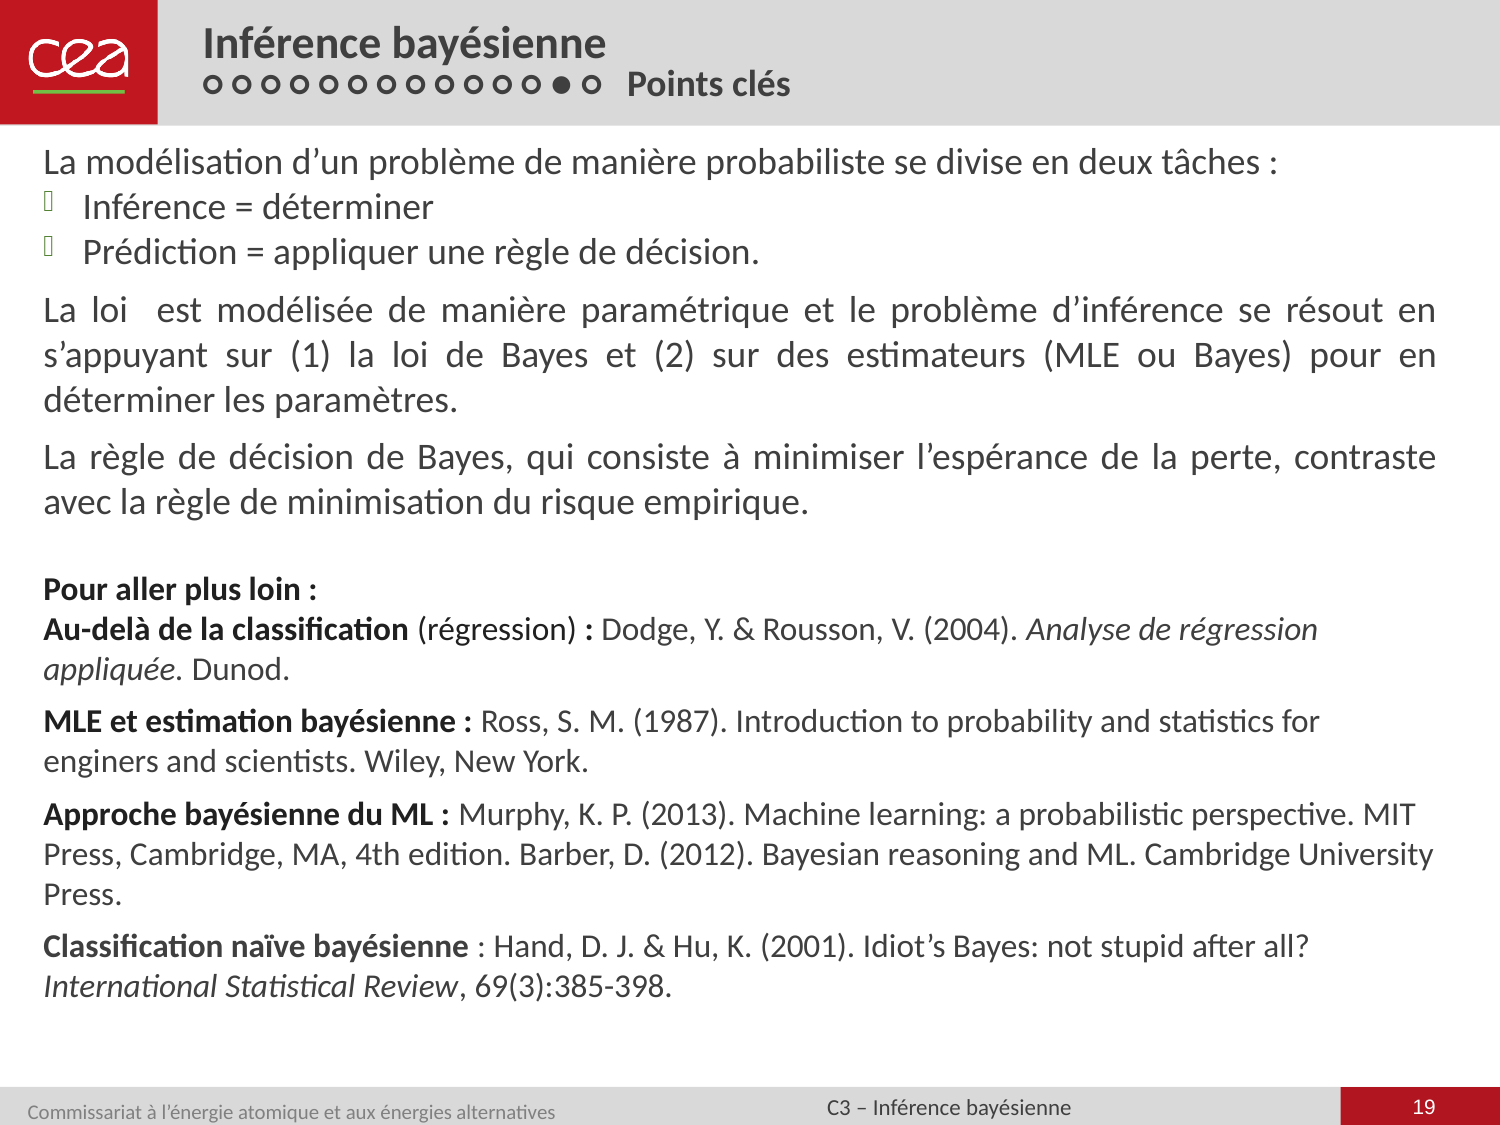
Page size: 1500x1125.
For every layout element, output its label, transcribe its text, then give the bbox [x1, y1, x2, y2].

title Inférence bayésienne ○ ○ ○ ○ ○ ○ ○ ○ ○ ○ ○ ○ ● ○ Points clés [181, 14, 1460, 113]
slide_number 19 [1372, 1093, 1476, 1119]
picture [27, 36, 129, 94]
